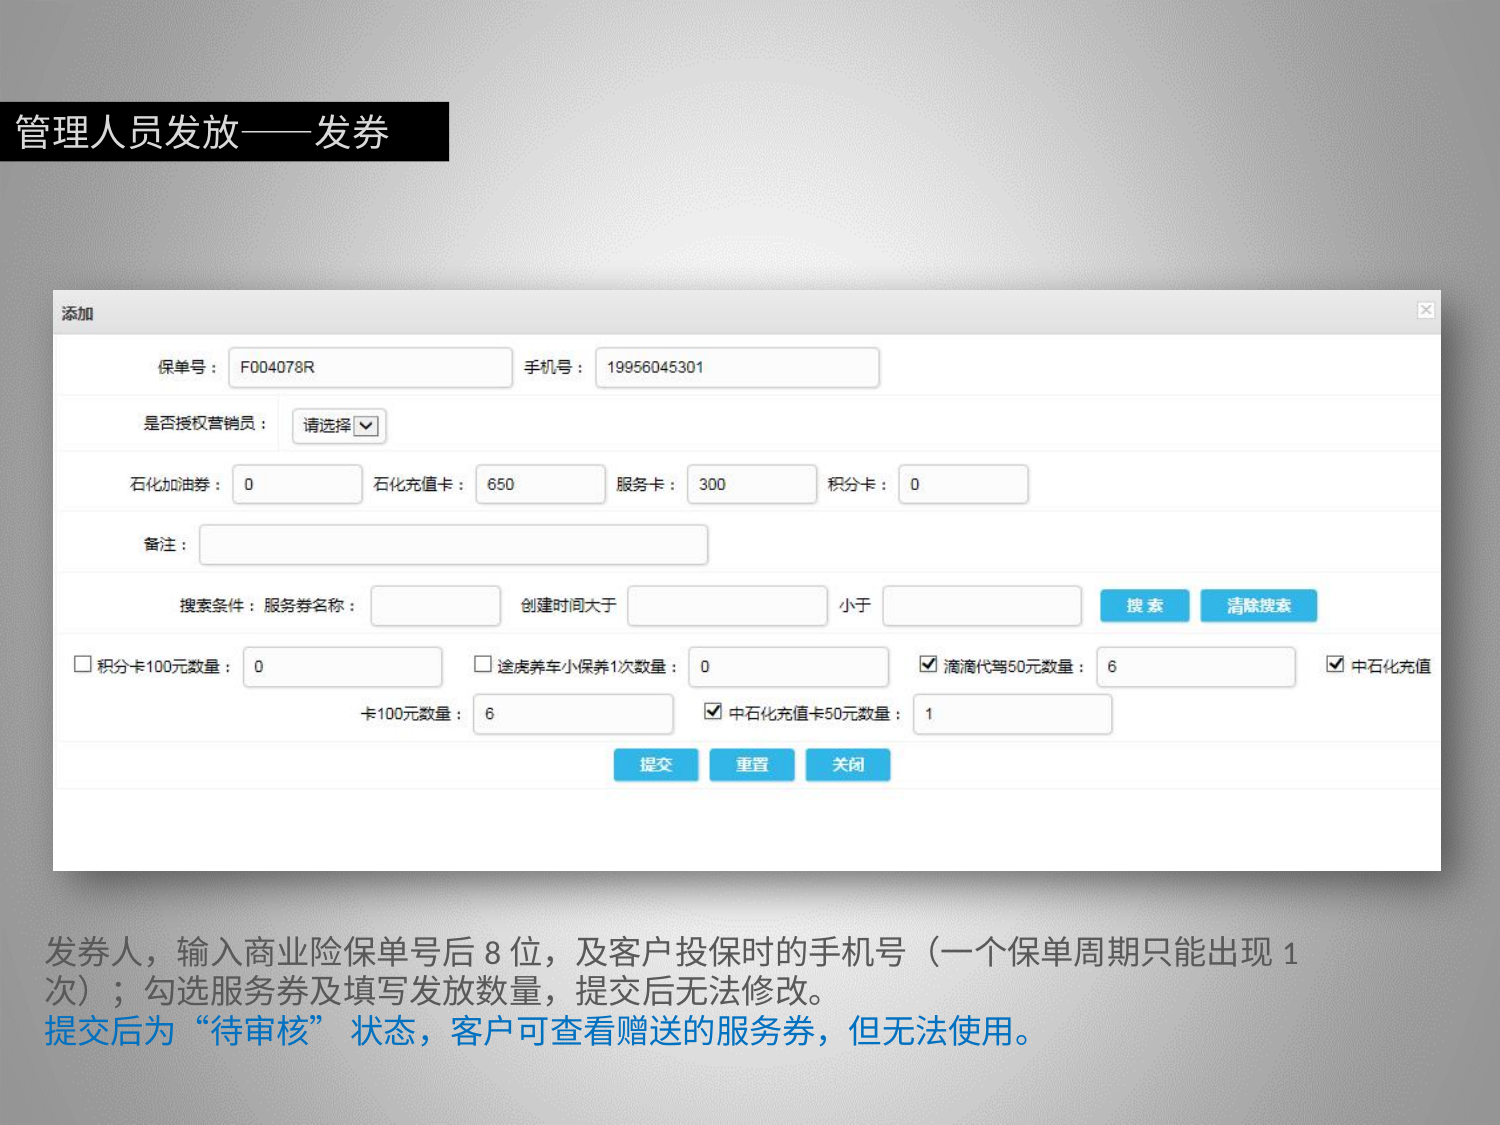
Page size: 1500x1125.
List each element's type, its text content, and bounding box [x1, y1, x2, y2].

text_box 管理人员发放——发券 [0, 101, 450, 162]
picture [0, 0, 1500, 1125]
text_box 发券人，输入商业险保单号后8位，及客户投保时的手机号（一个保单周期只能出现1次）；勾选服务券及填写发放数量，提交后无法修改。 提交后为“待审核” 状态，客户可查看赠送的服务券，但无法使用。 [29, 923, 1377, 1058]
